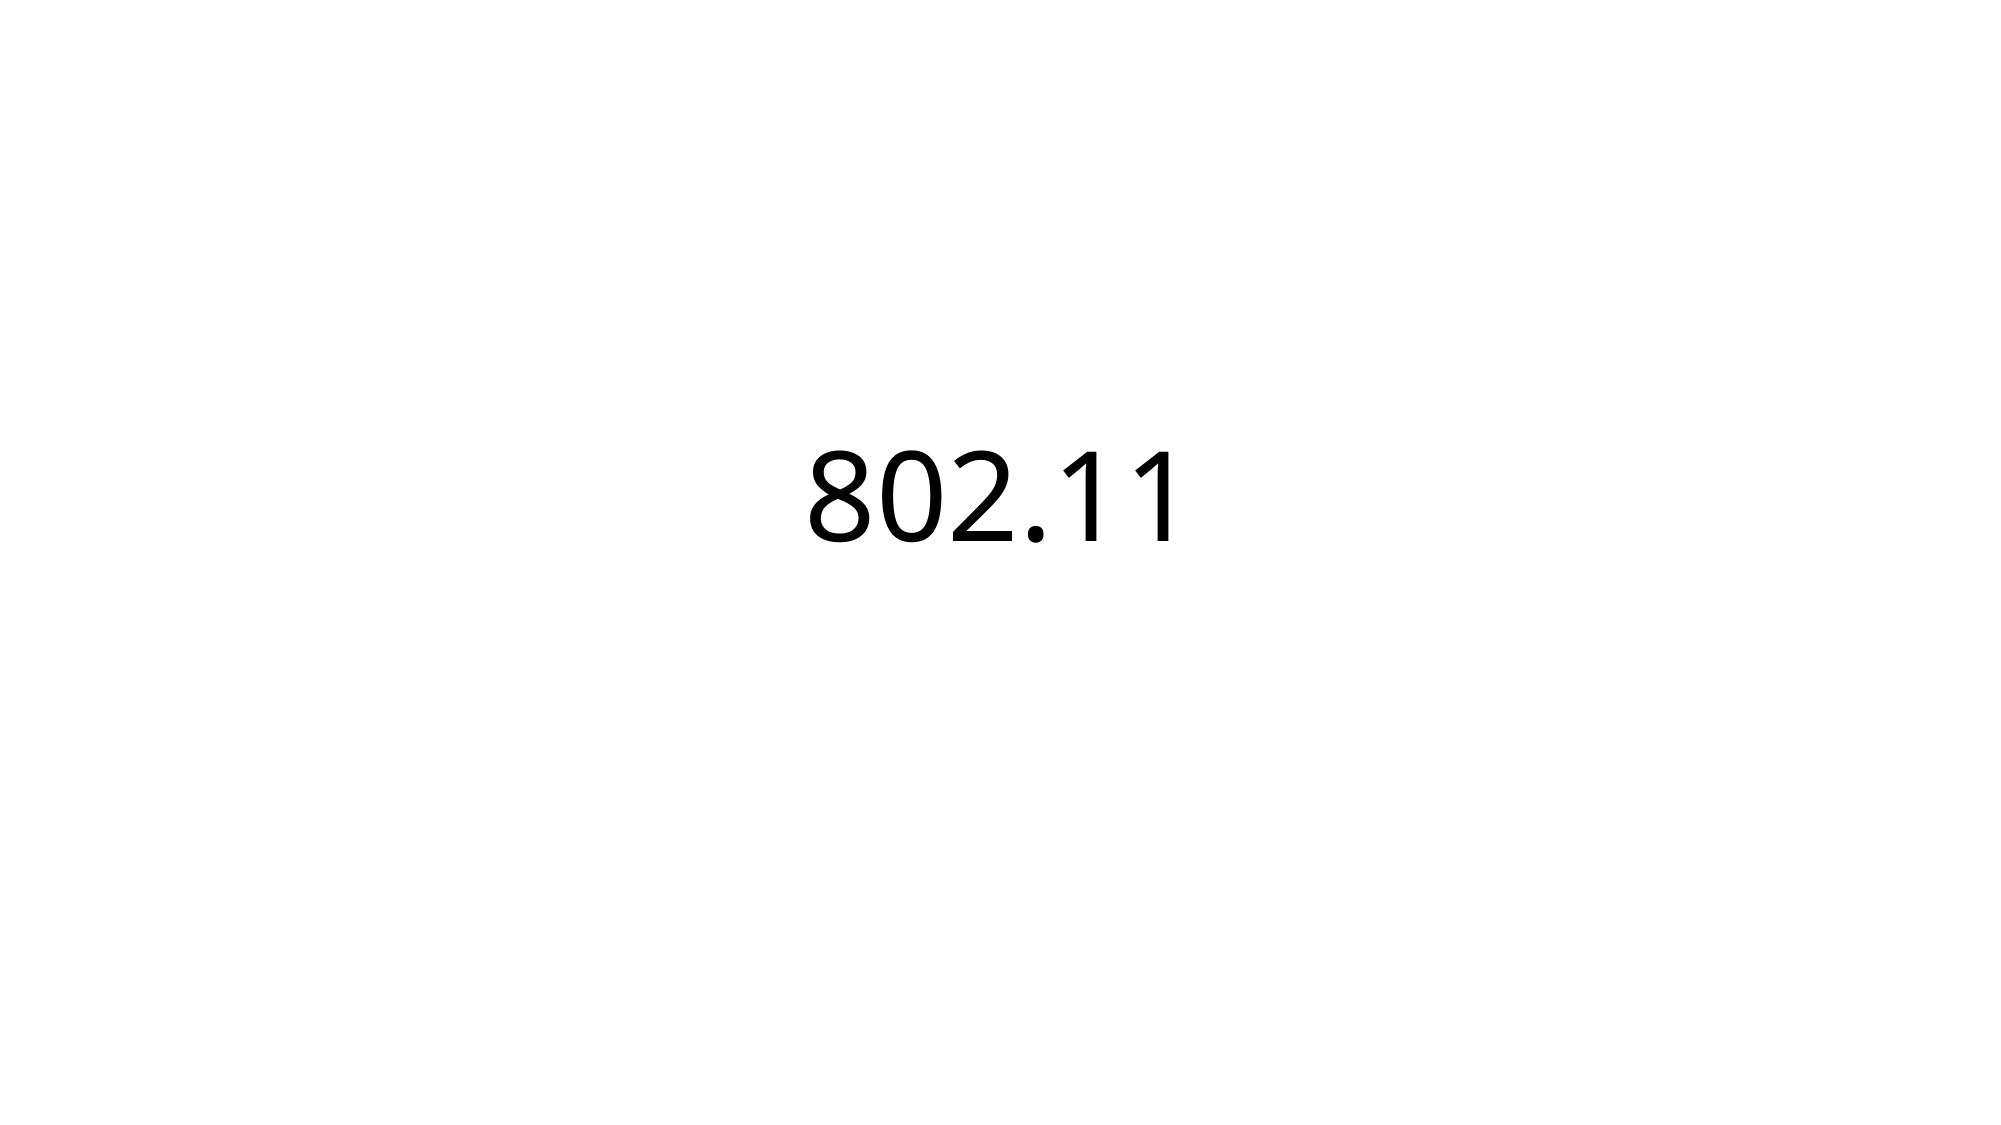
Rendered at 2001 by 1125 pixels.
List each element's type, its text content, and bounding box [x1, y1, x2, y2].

title 802.11 [0, 184, 2000, 576]
